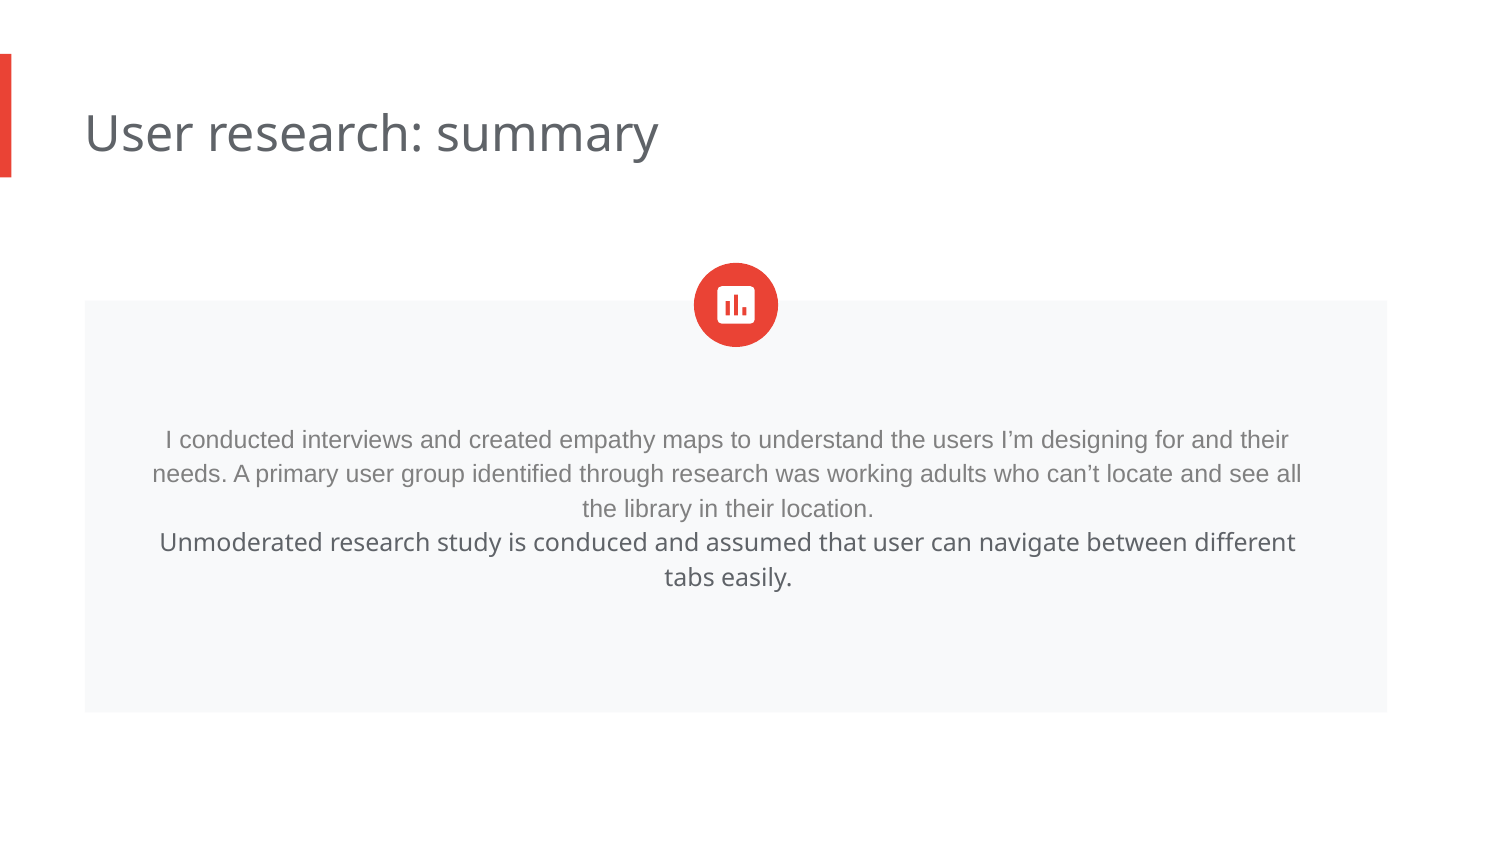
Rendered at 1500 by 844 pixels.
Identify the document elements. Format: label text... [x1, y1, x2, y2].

text_box [717, 286, 755, 324]
text_box I conducted interviews and created empathy maps to understand the users I’m designing for and their needs. A primary user group identified through research was working adults who can’t locate and see all the library in their location. Unmoderated research study is conduced and assumed that user can navigate between different tabs easily. [150, 403, 1322, 606]
text_box User research: summary [84, 85, 1095, 176]
text_box [84, 300, 1388, 713]
text_box [693, 262, 779, 348]
